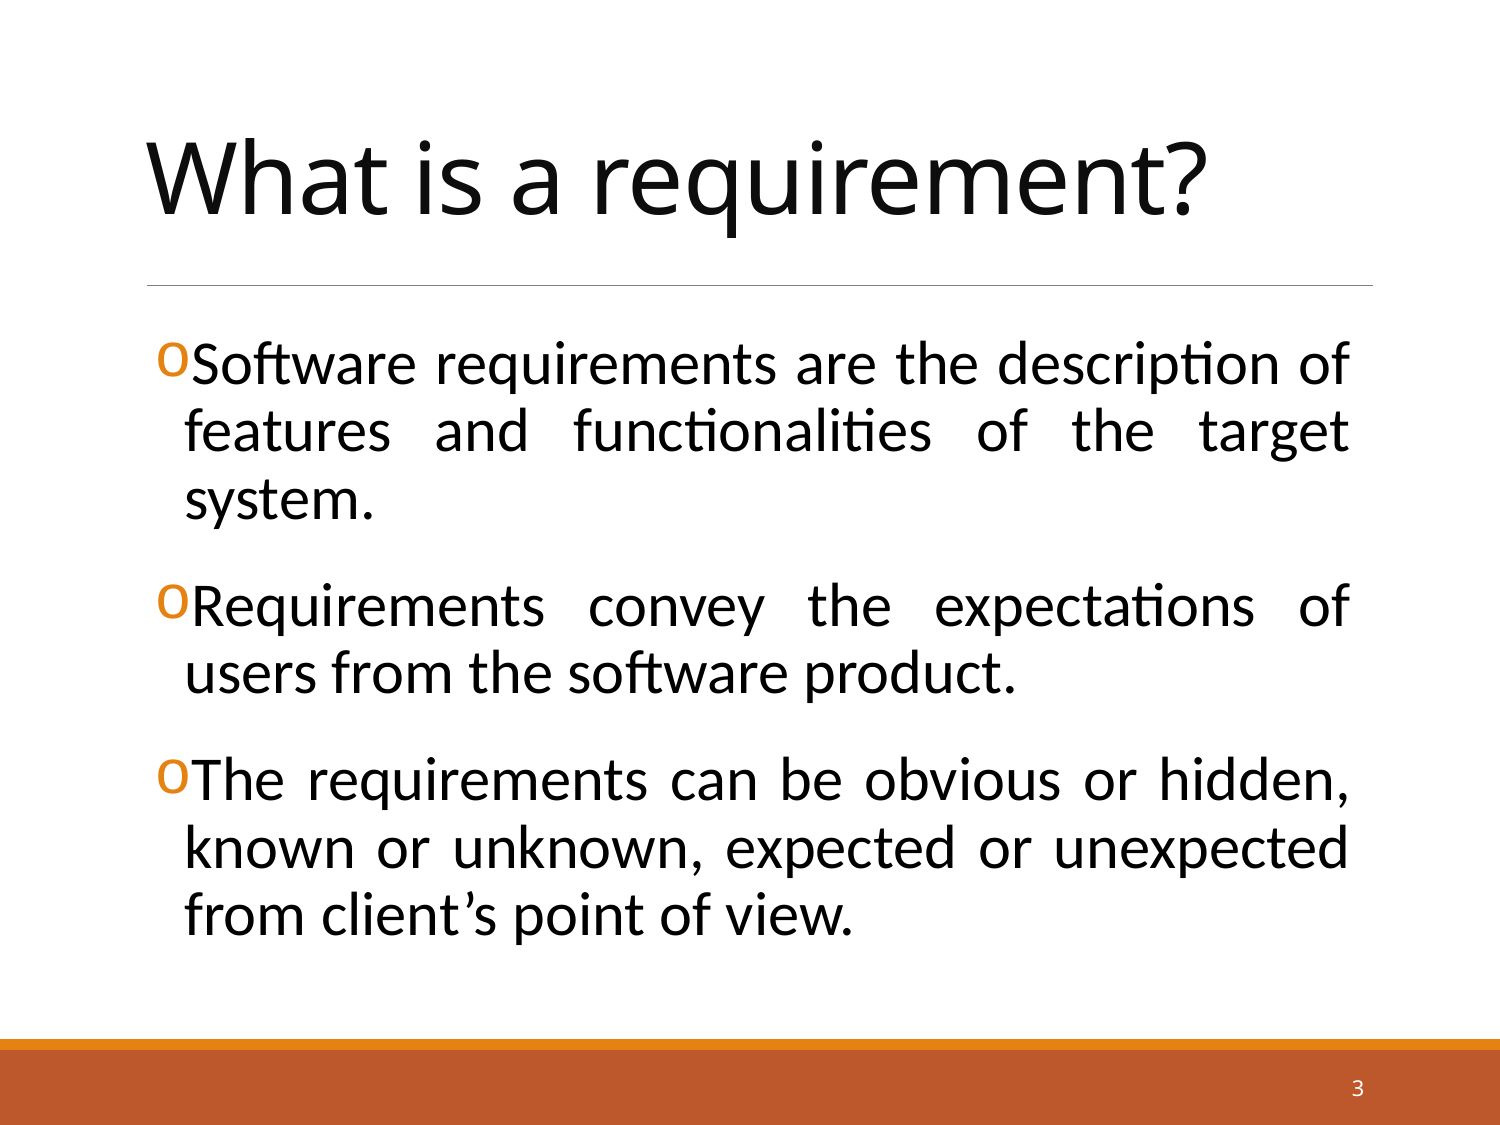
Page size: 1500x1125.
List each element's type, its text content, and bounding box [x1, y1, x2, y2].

title What is a requirement? [142, 90, 1418, 278]
list Software requirements are the description of features and functionalities of the target system. Requirements convey the expectations of users from the software product. The requirements can be obvious or hidden, known or unknown, expected or unexpected from client’s point of view. [88, 322, 1355, 1055]
slide_number 3 [1217, 1059, 1380, 1120]
